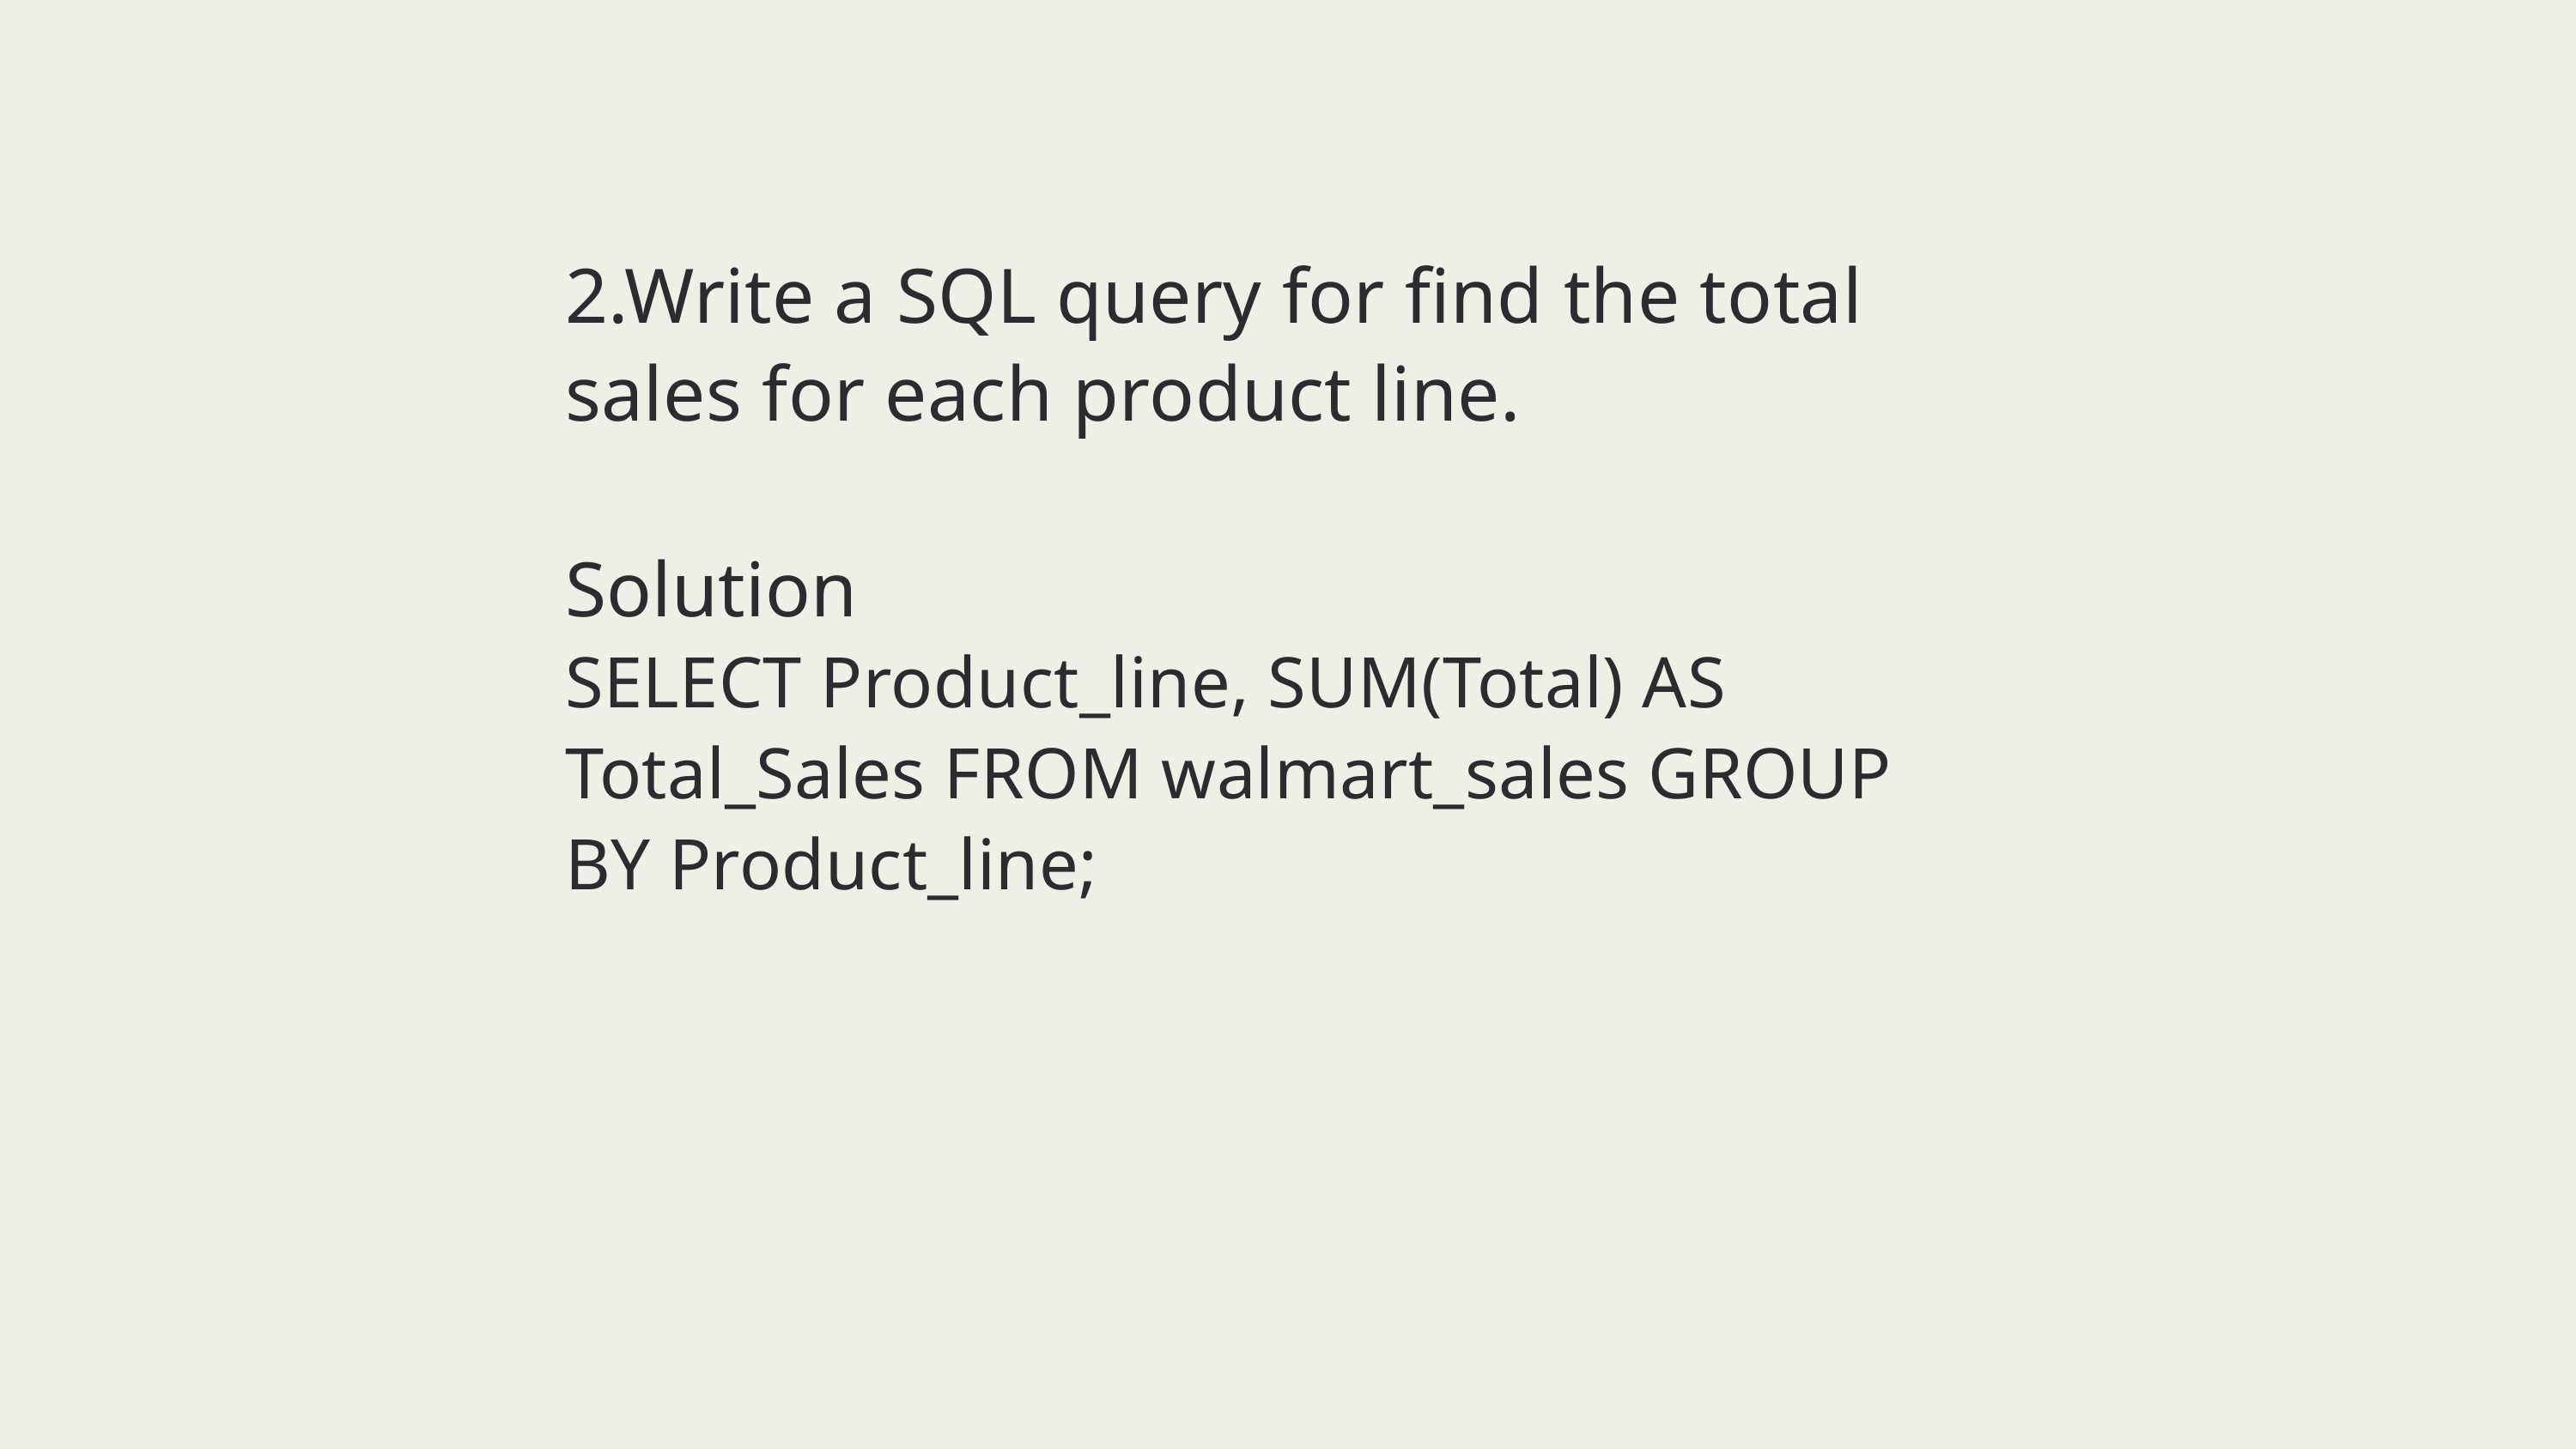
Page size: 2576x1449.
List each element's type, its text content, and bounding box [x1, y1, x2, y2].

text_box 2.Write a SQL query for find the total sales for each product line. Solution SELECT Product_line, SUM(Total) AS Total_Sales FROM walmart_sales GROUP BY Product_line; [565, 240, 1905, 1099]
